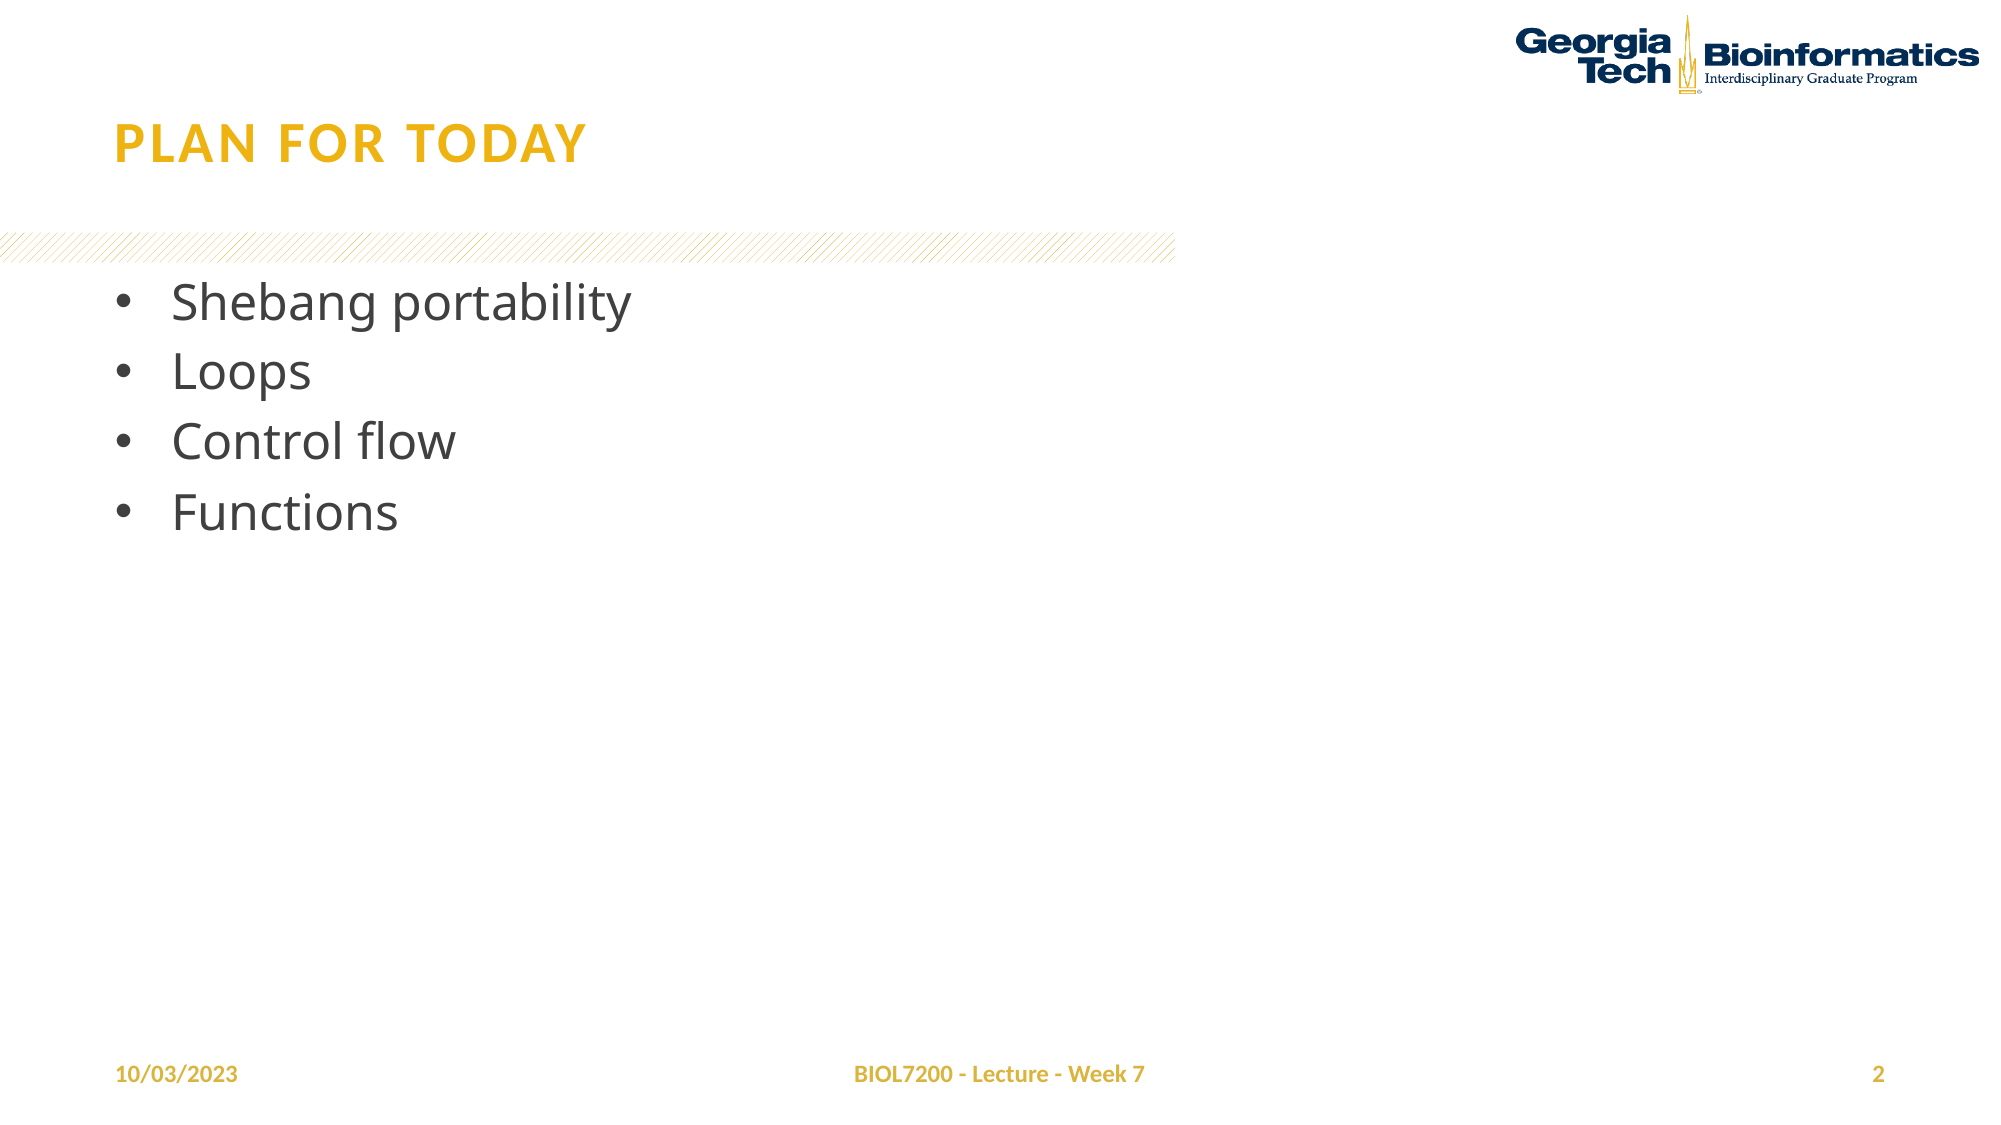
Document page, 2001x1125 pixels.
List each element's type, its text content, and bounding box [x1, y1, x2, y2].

footer BIOL7200 - Lecture - Week 7 [683, 1042, 1317, 1103]
slide_number 2 [1433, 1042, 1900, 1103]
list Shebang portability Loops Control flow Functions [99, 262, 1900, 1005]
title Plan for today [99, 45, 1900, 233]
picture [1516, 15, 1979, 94]
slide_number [99, 1042, 567, 1103]
